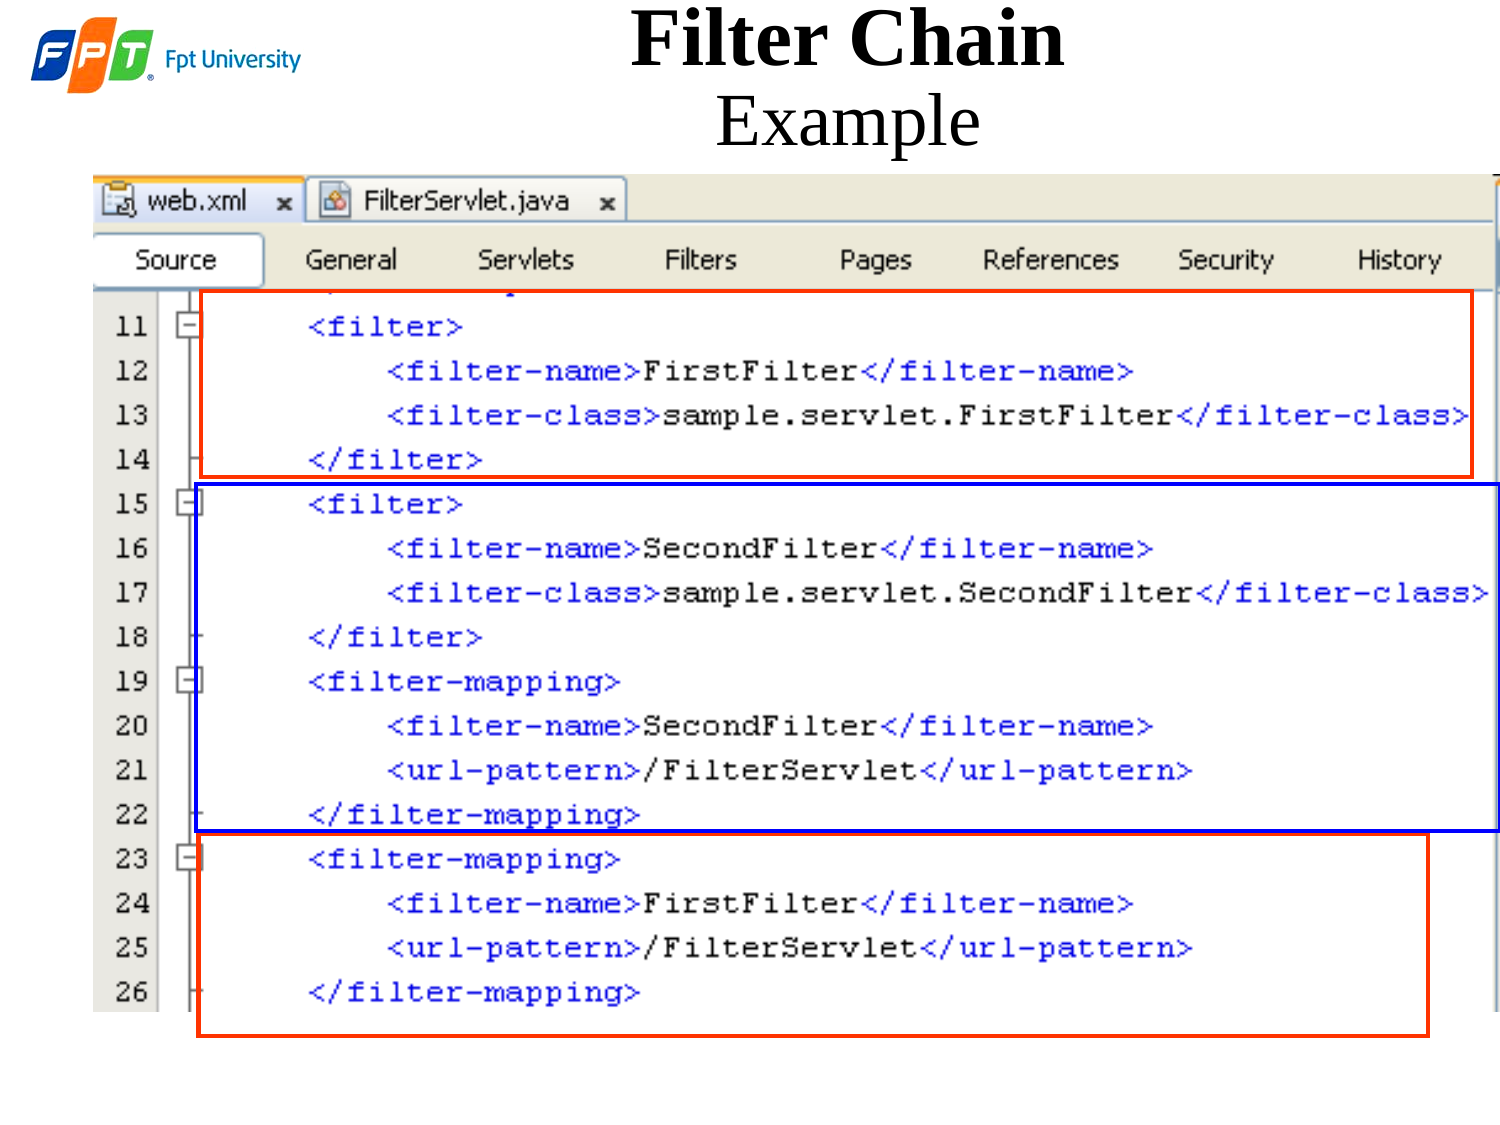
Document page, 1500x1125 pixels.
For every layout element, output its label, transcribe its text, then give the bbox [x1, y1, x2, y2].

picture [0, 0, 217, 122]
text_box [198, 1020, 1429, 1037]
title Filter Chain Example [217, 0, 1500, 163]
picture [93, 173, 1500, 1012]
